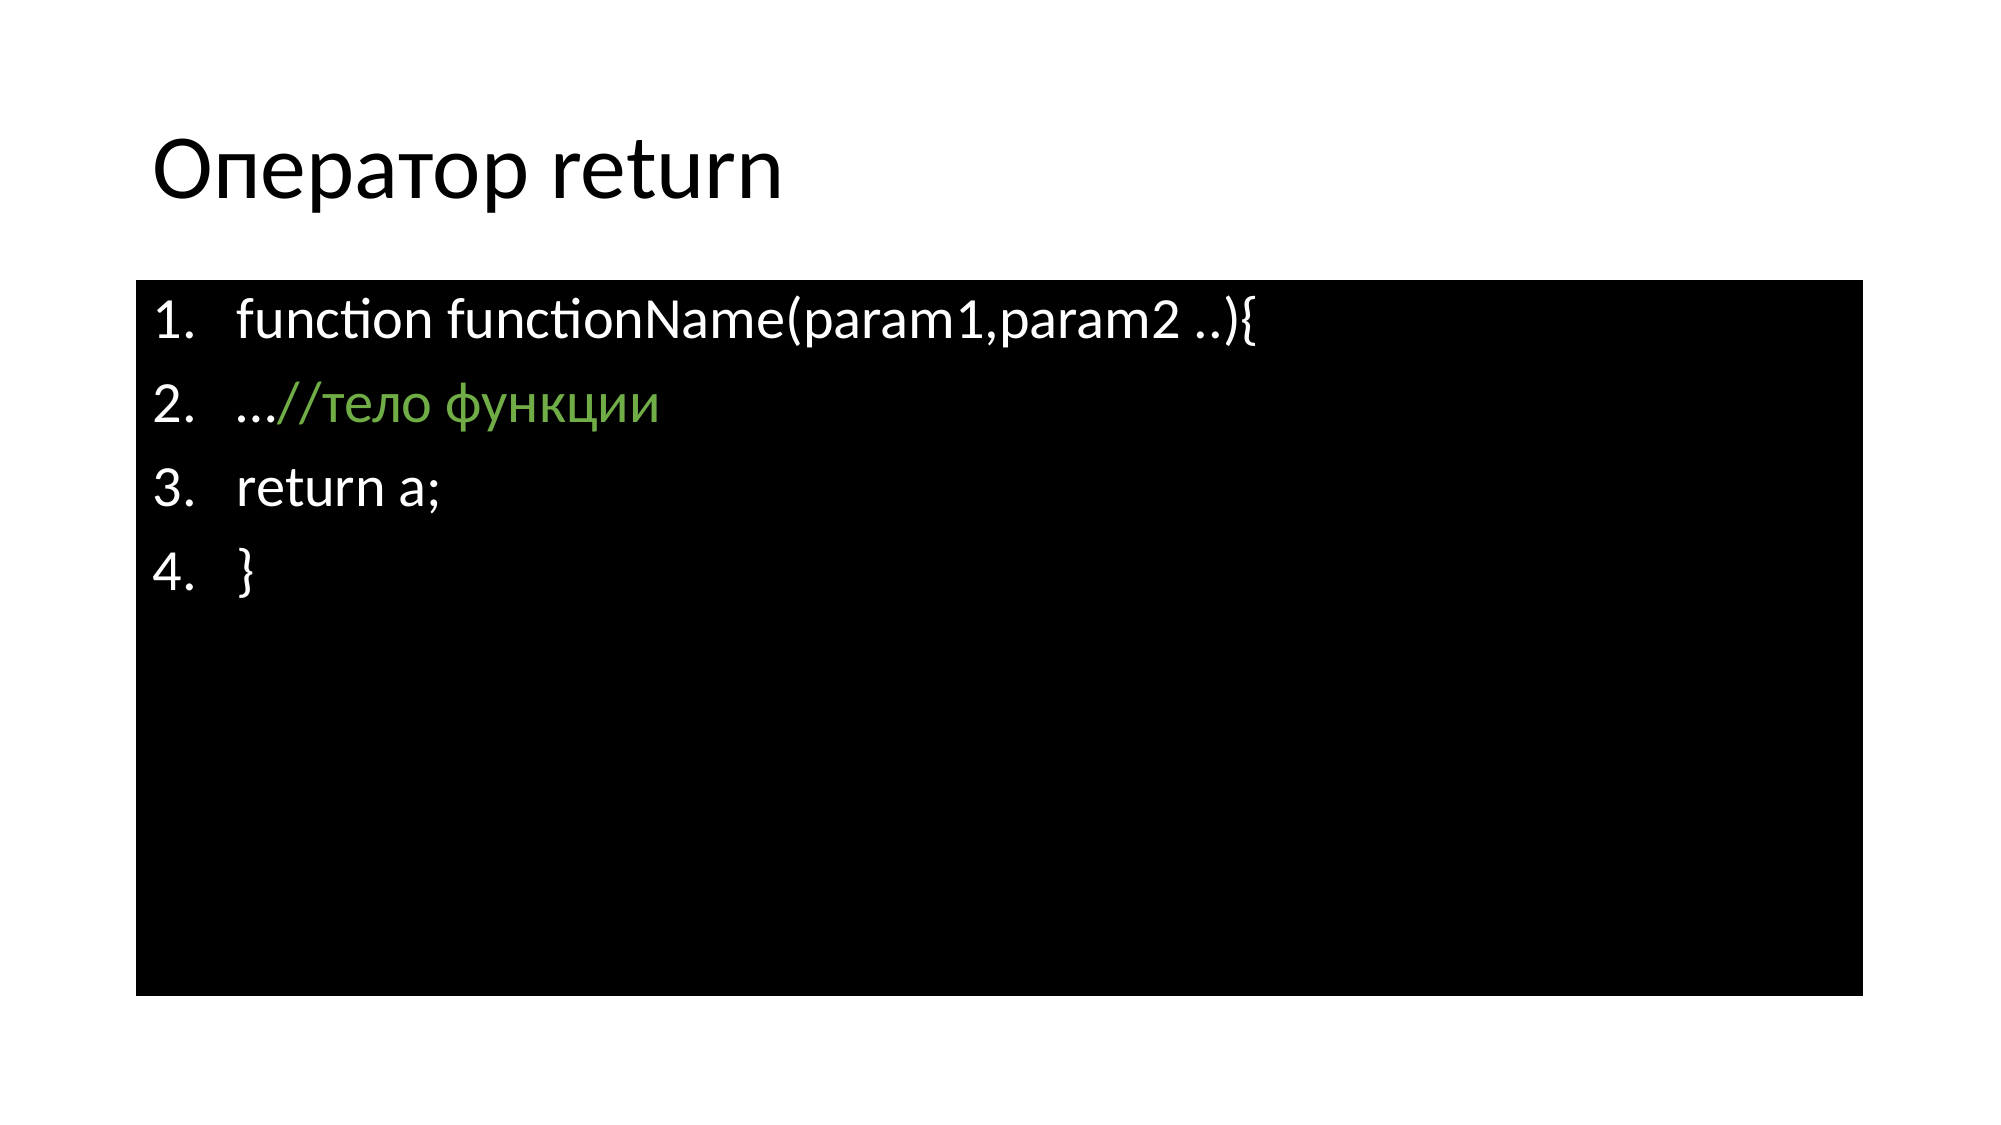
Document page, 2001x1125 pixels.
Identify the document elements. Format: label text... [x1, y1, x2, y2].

title Оператор return [137, 59, 1863, 278]
list function functionName(param1,param2 ..){ …//тело функции return a; } [137, 281, 1863, 995]
